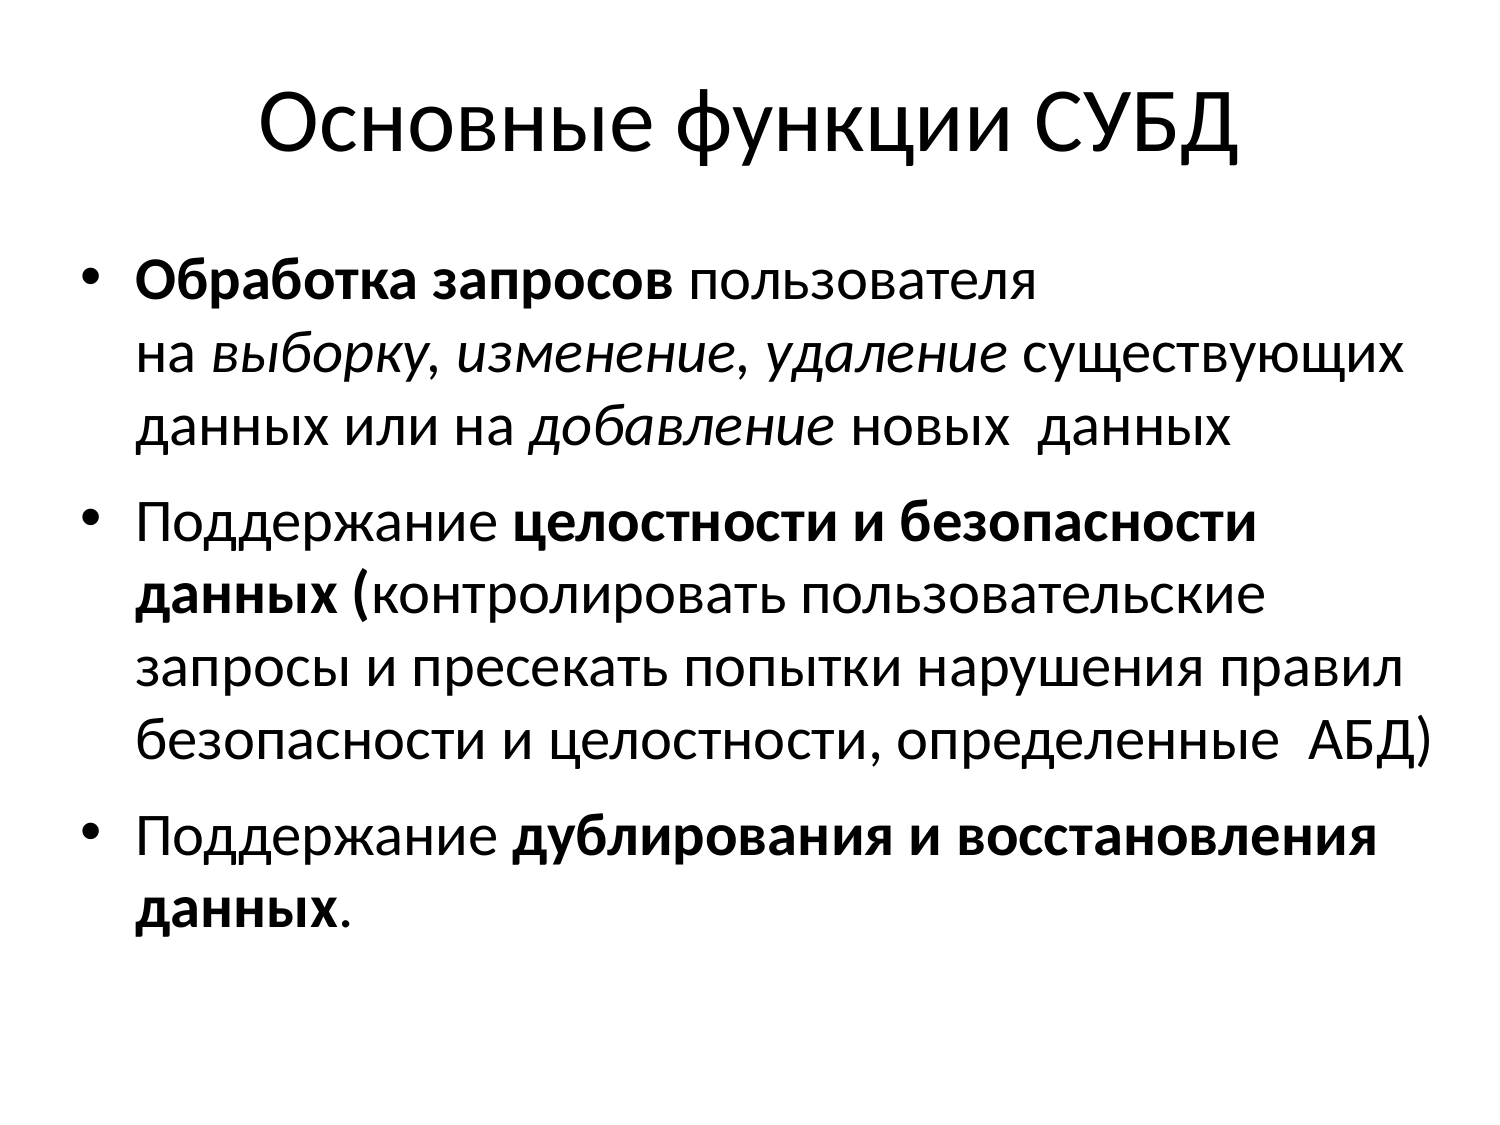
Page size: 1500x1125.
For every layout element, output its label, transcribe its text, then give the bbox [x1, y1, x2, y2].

list Обработка запросов пользователя на выборку, изменение, удаление существующих данных или на добавление новых данных Поддержание целостности и безопасности данных (контролировать пользовательские запросы и пресекать попытки нарушения правил безопасности и целостности, определенные АБД) Поддержание дублирования и восстановления данных. [64, 231, 1459, 1021]
title Основные функции СУБД [75, 45, 1425, 185]
